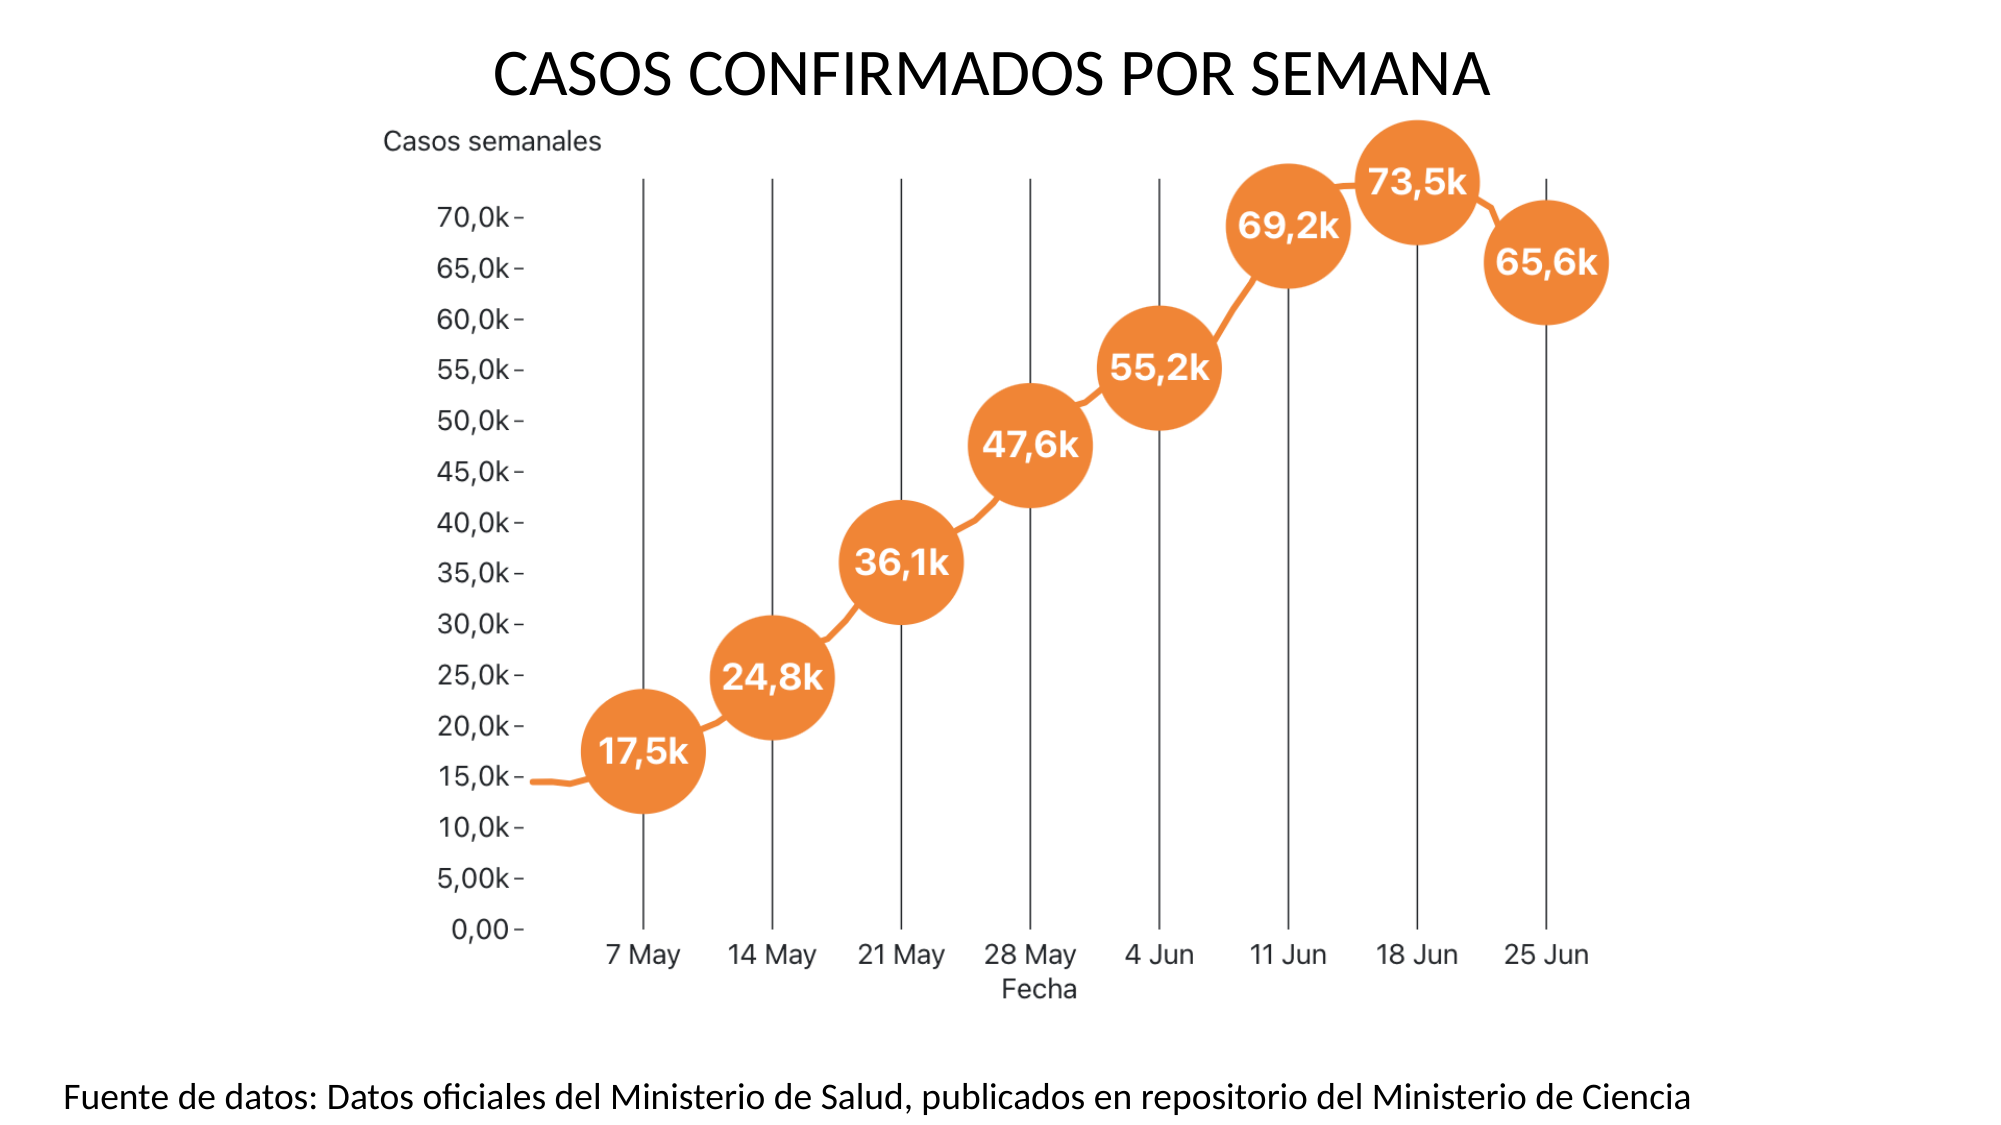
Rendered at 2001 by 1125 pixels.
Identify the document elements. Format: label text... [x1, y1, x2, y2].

text_box CASOS CONFIRMADOS POR SEMANA [430, 20, 1569, 111]
picture [361, 111, 1639, 1014]
